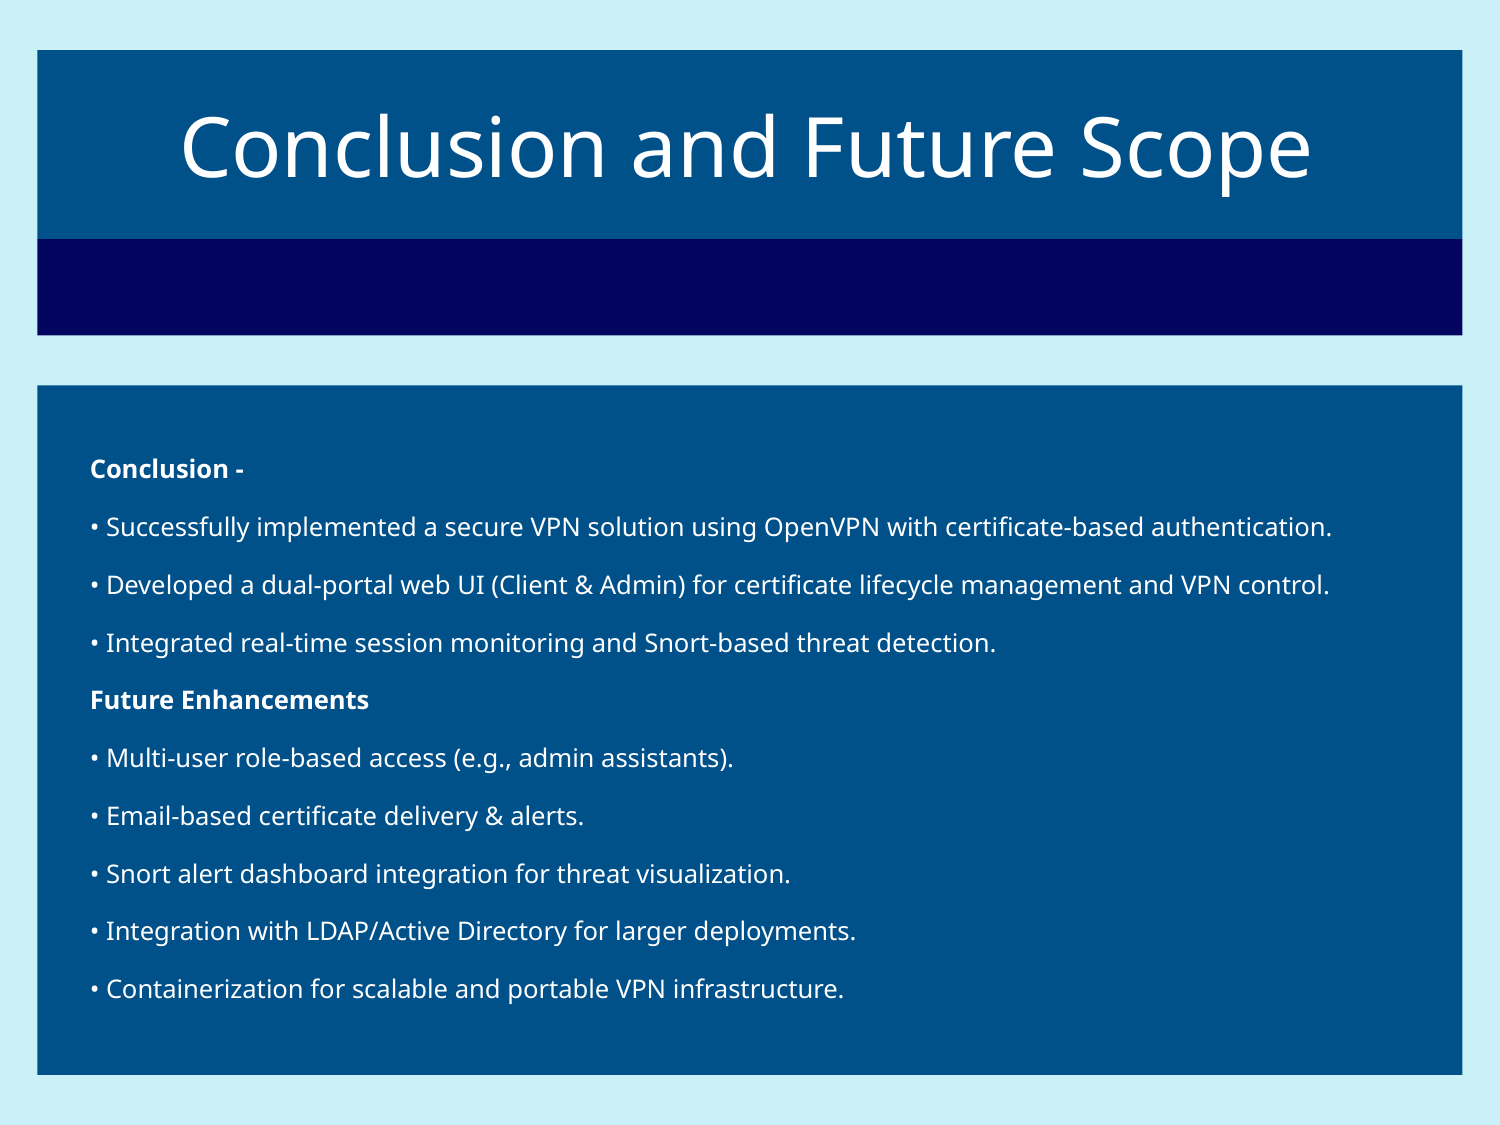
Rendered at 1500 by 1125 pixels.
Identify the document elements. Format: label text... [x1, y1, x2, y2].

list Conclusion - • Successfully implemented a secure VPN solution using OpenVPN with certificate-based authentication. • Developed a dual-portal web UI (Client & Admin) for certificate lifecycle management and VPN control. • Integrated real-time session monitoring and Snort-based threat detection. Future Enhancements • Multi-user role-based access (e.g., admin assistants). • Email-based certificate delivery & alerts. • Snort alert dashboard integration for threat visualization. • Integration with LDAP/Active Directory for larger deployments. • Containerization for scalable and portable VPN infrastructure. [74, 433, 1406, 1028]
title Conclusion and Future Scope [104, 50, 1390, 240]
